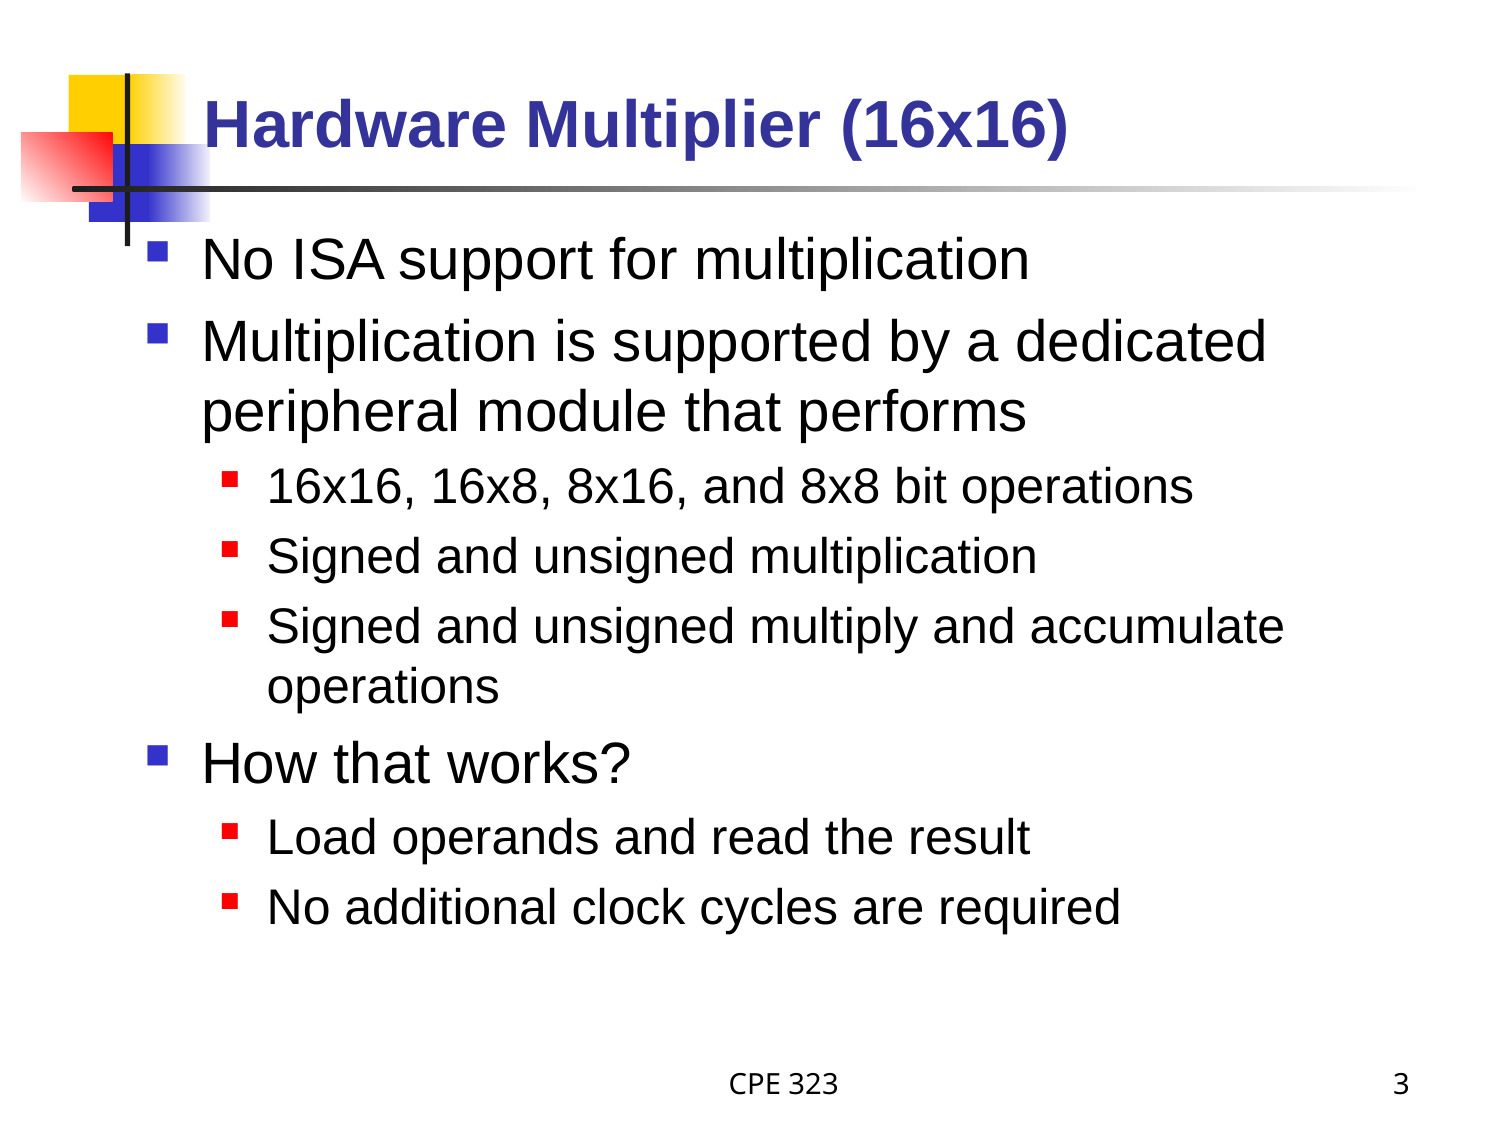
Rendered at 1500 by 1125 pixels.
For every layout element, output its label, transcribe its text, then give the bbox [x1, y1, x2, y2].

list No ISA support for multiplication Multiplication is supported by a dedicated peripheral module that performs 16x16, 16x8, 8x16, and 8x8 bit operations Signed and unsigned multiplication Signed and unsigned multiply and accumulate operations How that works? Load operands and read the result No additional clock cycles are required [129, 213, 1470, 1083]
title Hardware Multiplier (16x16) [188, 26, 1468, 169]
footer CPE 323 [549, 1037, 1026, 1113]
slide_number 3 [1112, 1037, 1426, 1113]
